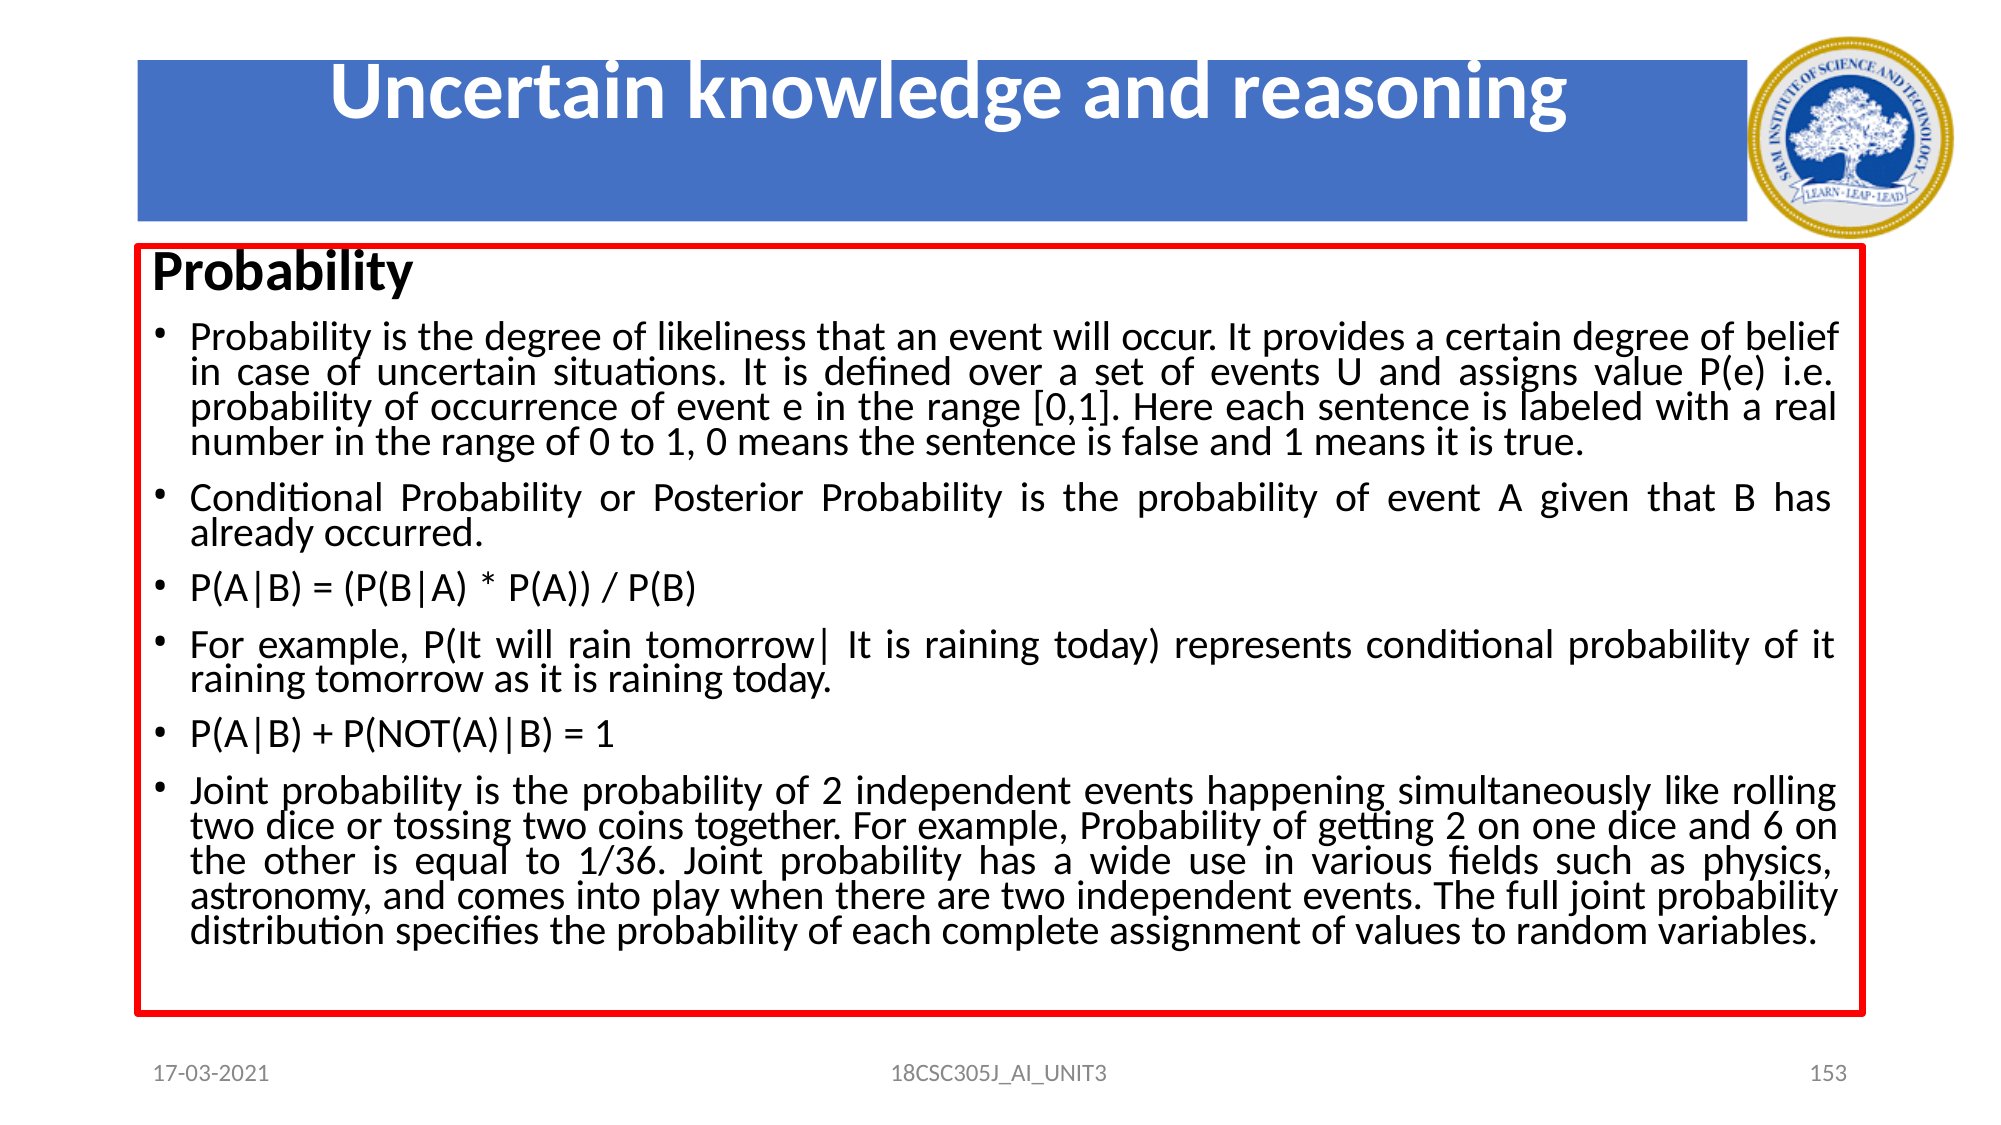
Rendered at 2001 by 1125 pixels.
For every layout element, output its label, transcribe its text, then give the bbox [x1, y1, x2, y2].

footer 18CSC305J_AI_UNIT3 [888, 1060, 1112, 1125]
picture [1746, 35, 1957, 241]
text_box 17-03-2021 [150, 1060, 273, 1087]
text_box [137, 248, 1863, 1014]
slide_number 153 [1803, 1060, 1854, 1125]
title Uncertain knowledge and reasoning [137, 60, 1748, 248]
text_box Probability Probability is the degree of likeliness that an event will occur. It provides a certain degree of belief in case of uncertain situations. It is defined over a set of events U and assigns value P(e) i.e. probability of occurrence of event e in the range [0,1]. Here each sentence is labeled with a real number in the range of 0 to 1, 0 means the sentence is false and 1 means it is true. Conditional Probability or Posterior Probability is the probability of event A given that B has already occurred. P(A|B) = (P(B|A) * P(A)) / P(B) For example, P(It will rain tomorrow| It is raining today) represents conditional probability of it raining tomorrow as it is raining today. P(A|B) + P(NOT(A)|B) = 1 Joint probability is the probability of 2 independent events happening simultaneously like rolling two dice or tossing two coins together. For example, Probability of getting 2 on one dice and 6 on the other is equal to 1/36. Joint probability has a wide use in various fields such as physics, astronomy, and comes into play when there are two independent events. The full joint probability distribution specifies the probability of each complete assignment of values to random variables. [150, 248, 1850, 952]
